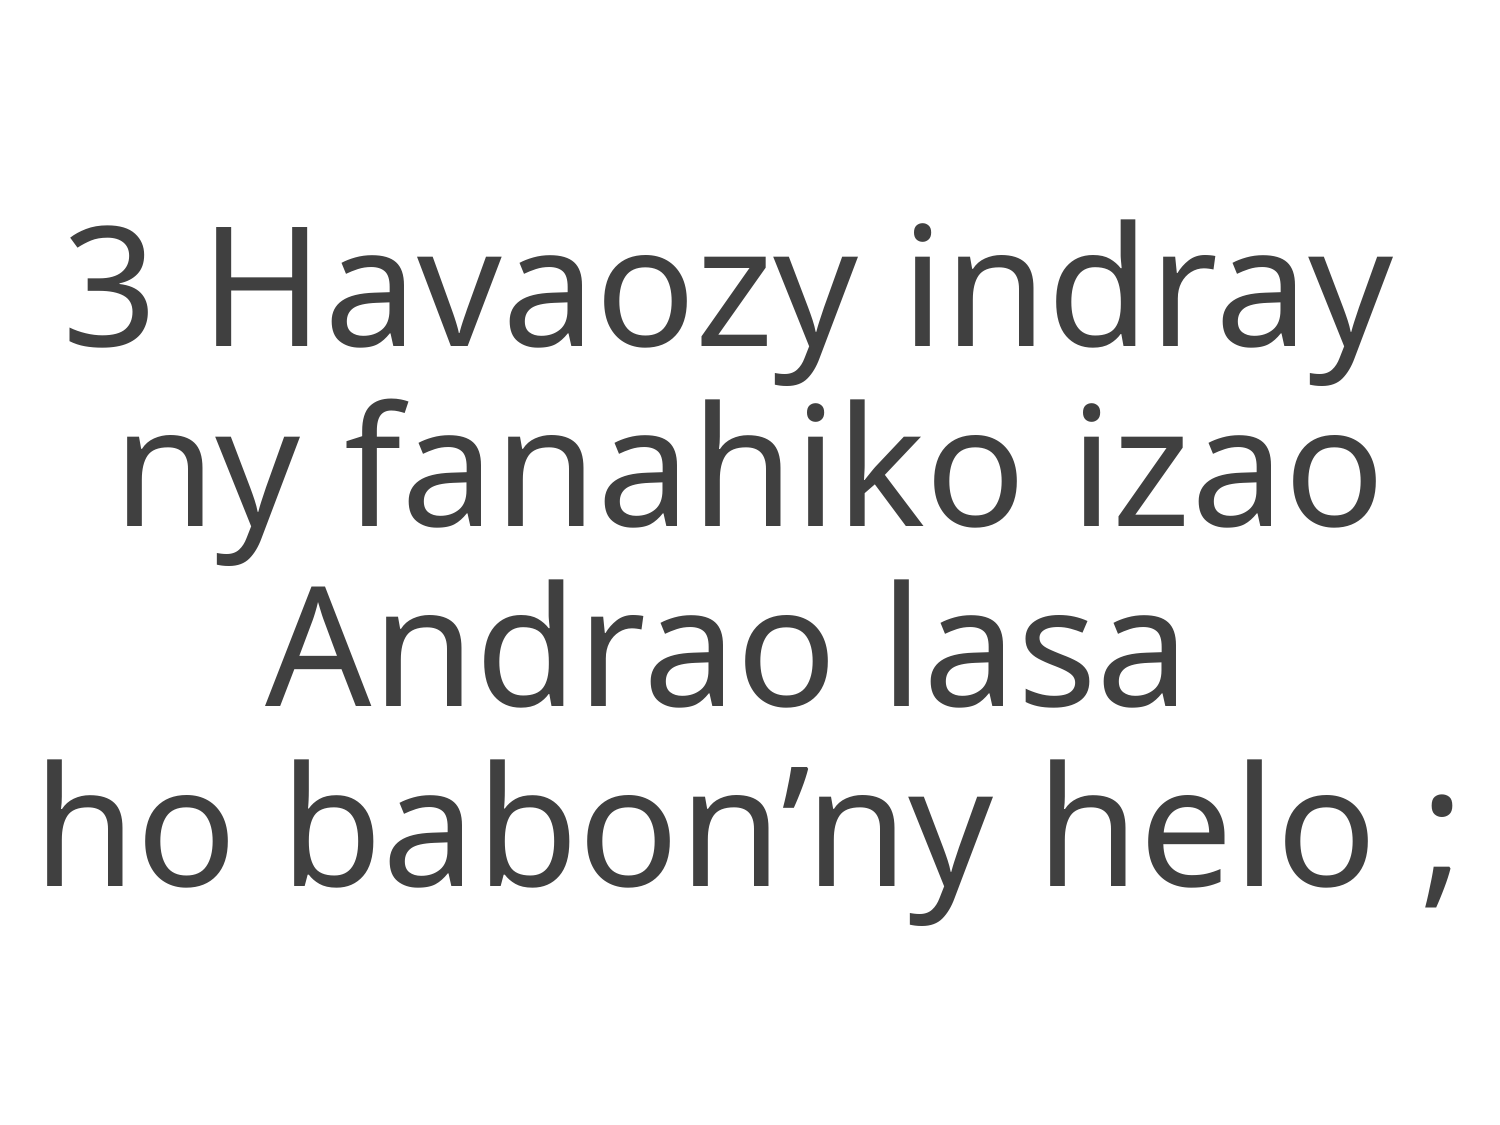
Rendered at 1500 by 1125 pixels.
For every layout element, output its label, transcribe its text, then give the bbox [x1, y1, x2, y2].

title 3 Havaozy indray ny fanahiko izao Andrao lasa ho babon’ny helo ; [0, 453, 1500, 672]
